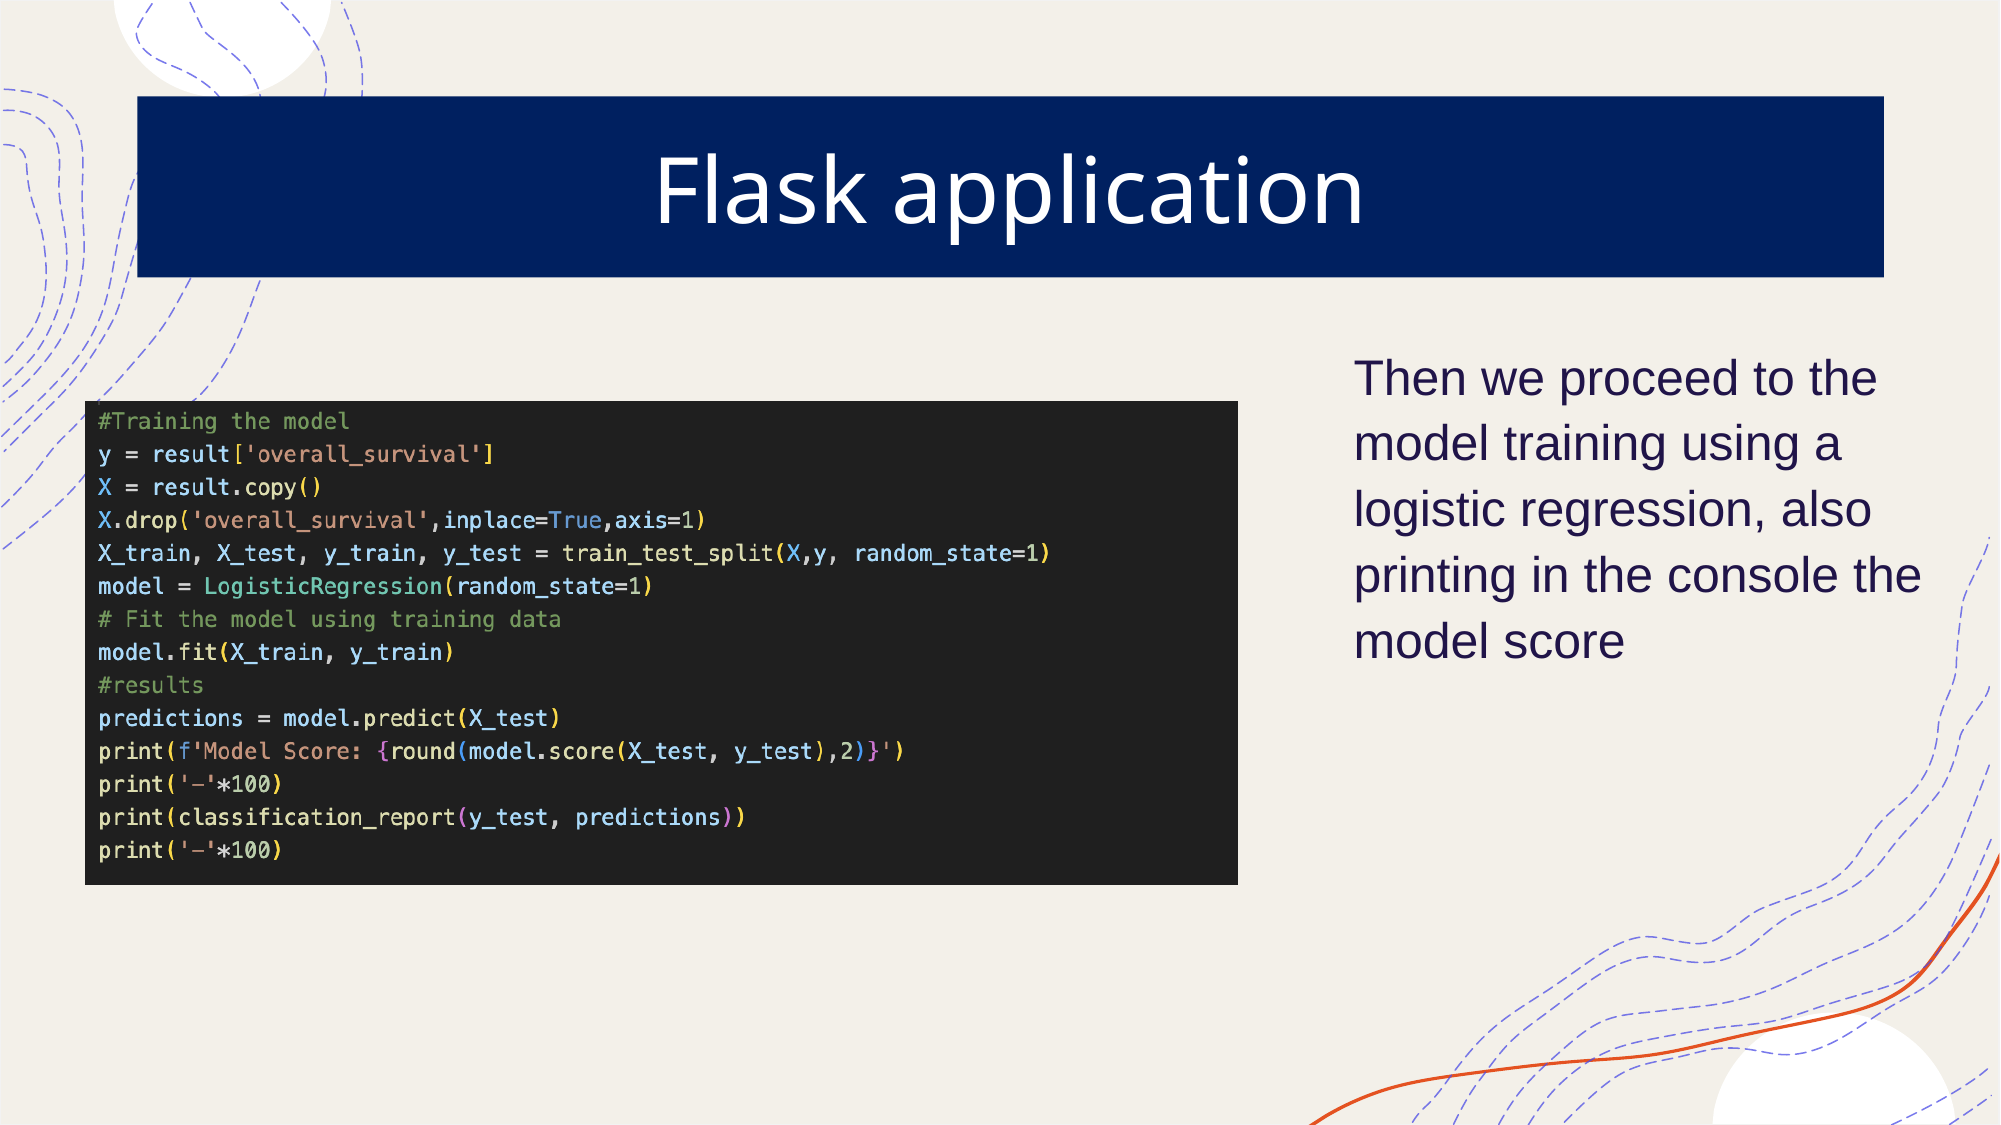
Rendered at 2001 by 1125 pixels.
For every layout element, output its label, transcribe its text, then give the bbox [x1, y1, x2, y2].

text_box Flask application [137, 96, 1884, 278]
text_box Then we proceed to the model training using a logistic regression, also printing in the console the model score [1338, 331, 1981, 1044]
picture [85, 401, 1238, 885]
